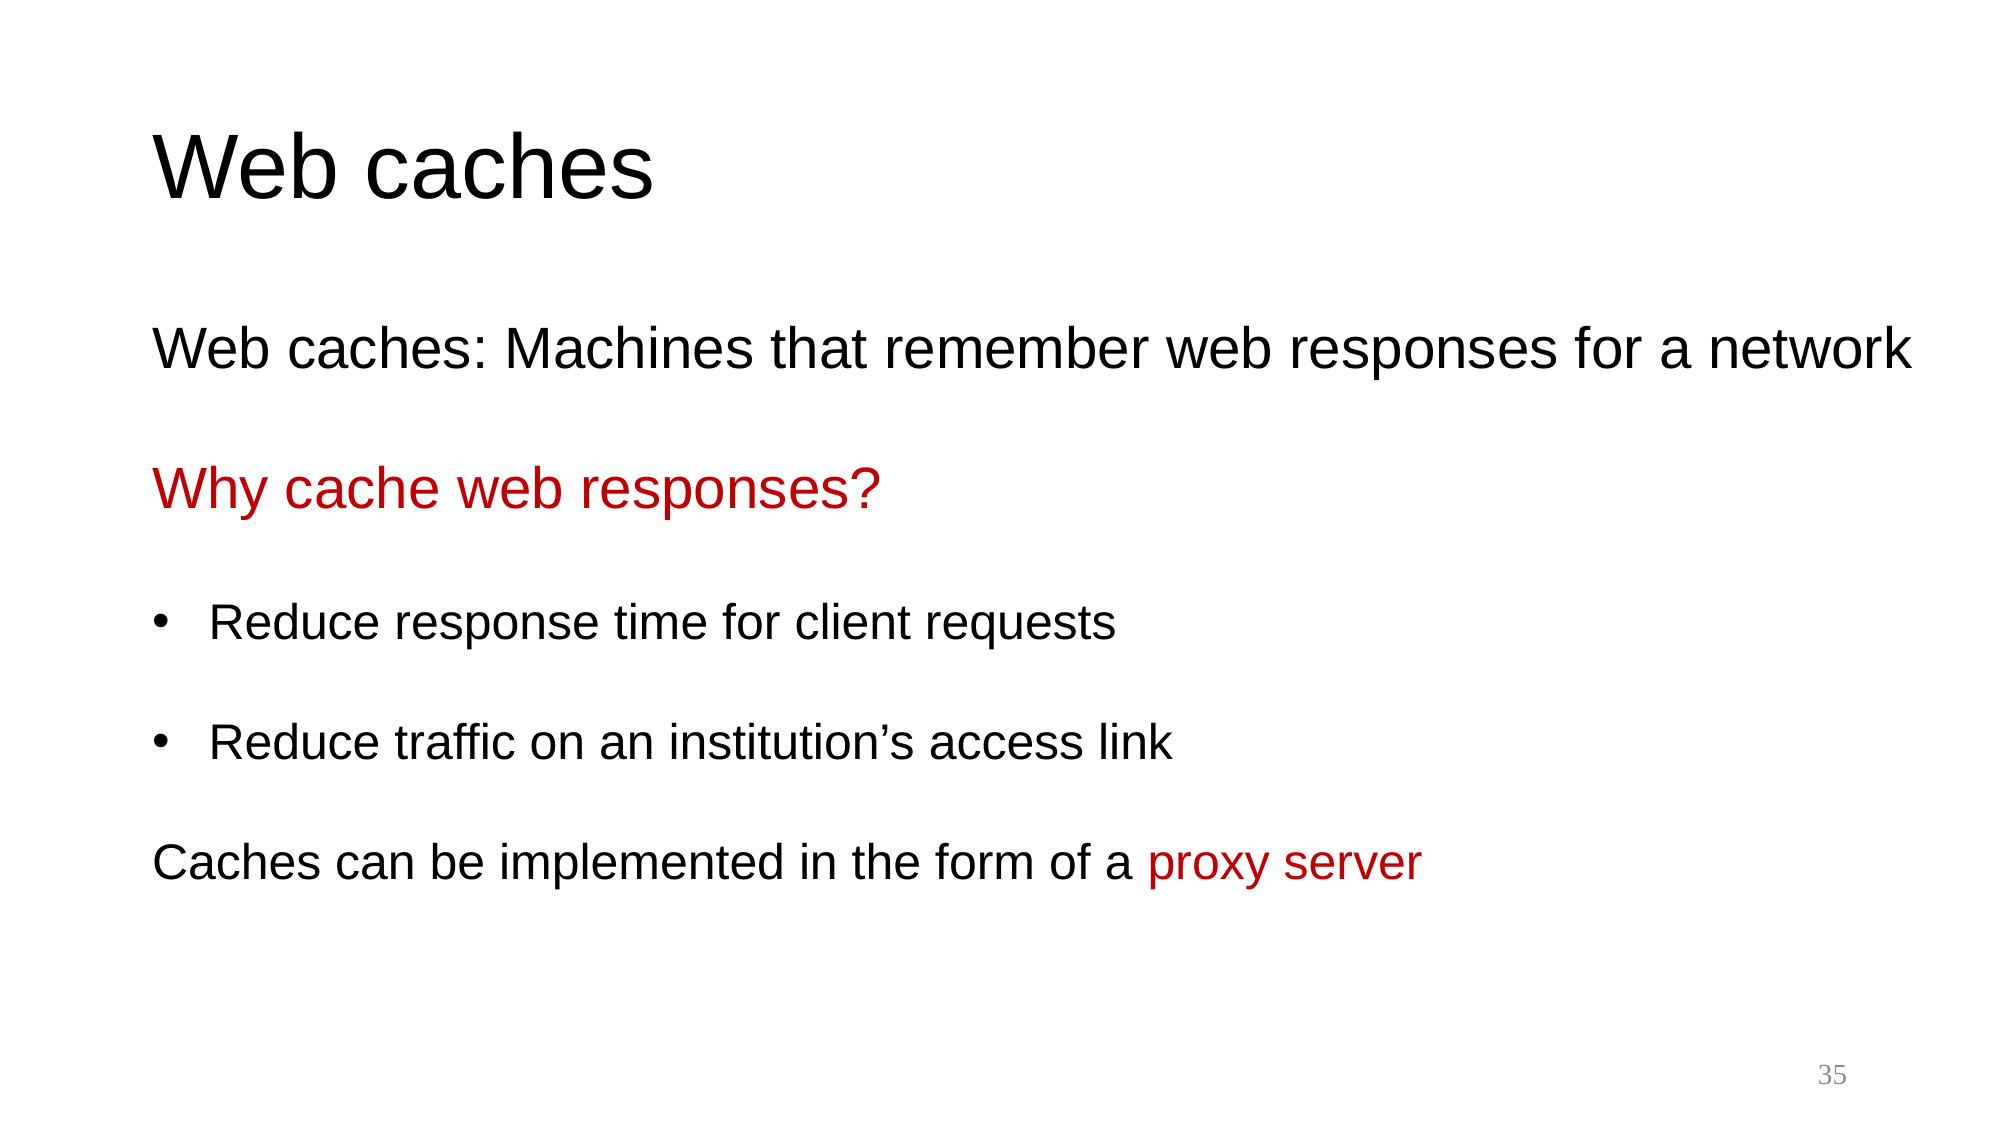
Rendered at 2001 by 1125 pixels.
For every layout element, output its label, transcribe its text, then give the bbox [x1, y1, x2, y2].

text_box Web caches: Machines that remember web responses for a network Why cache web responses? Reduce response time for client requests Reduce traffic on an institution’s access link Caches can be implemented in the form of a proxy server [137, 302, 1940, 1066]
slide_number 35 [1412, 1066, 1863, 1103]
title Web caches [137, 59, 1863, 278]
